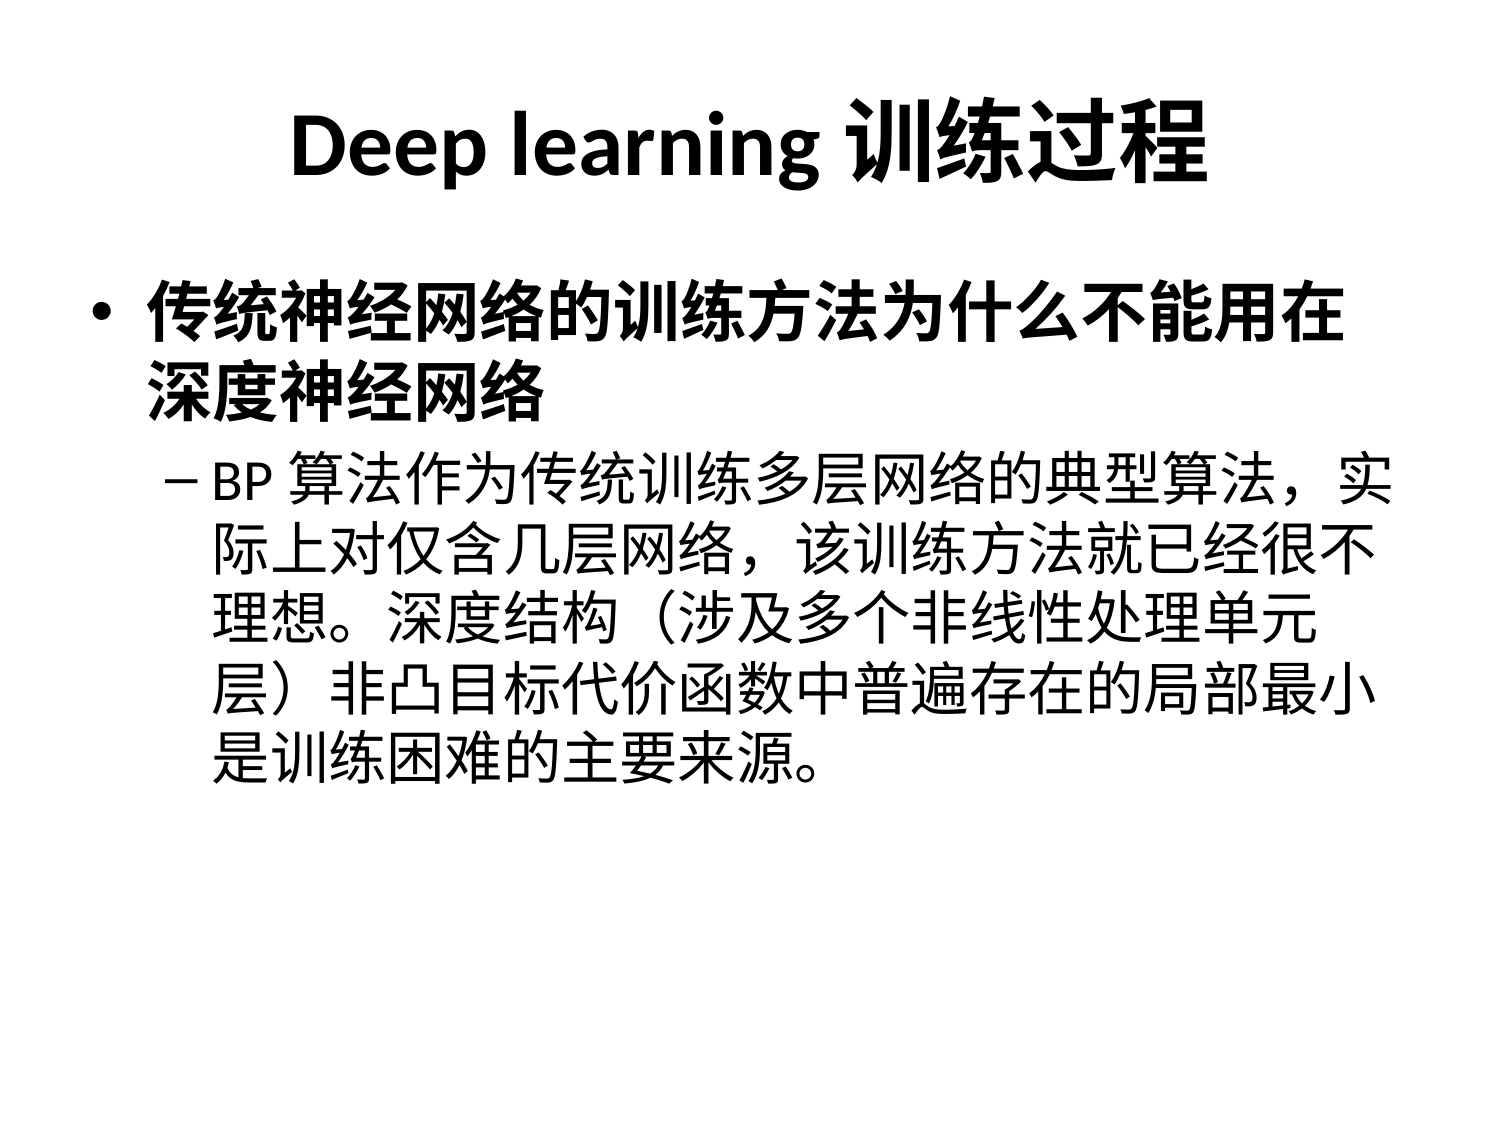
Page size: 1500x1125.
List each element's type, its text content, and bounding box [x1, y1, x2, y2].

list 传统神经网络的训练方法为什么不能用在深度神经网络 BP算法作为传统训练多层网络的典型算法，实际上对仅含几层网络，该训练方法就已经很不理想。深度结构（涉及多个非线性处理单元层）非凸目标代价函数中普遍存在的局部最小是训练困难的主要来源。 [75, 262, 1425, 1005]
title Deep learning训练过程 [75, 45, 1425, 233]
